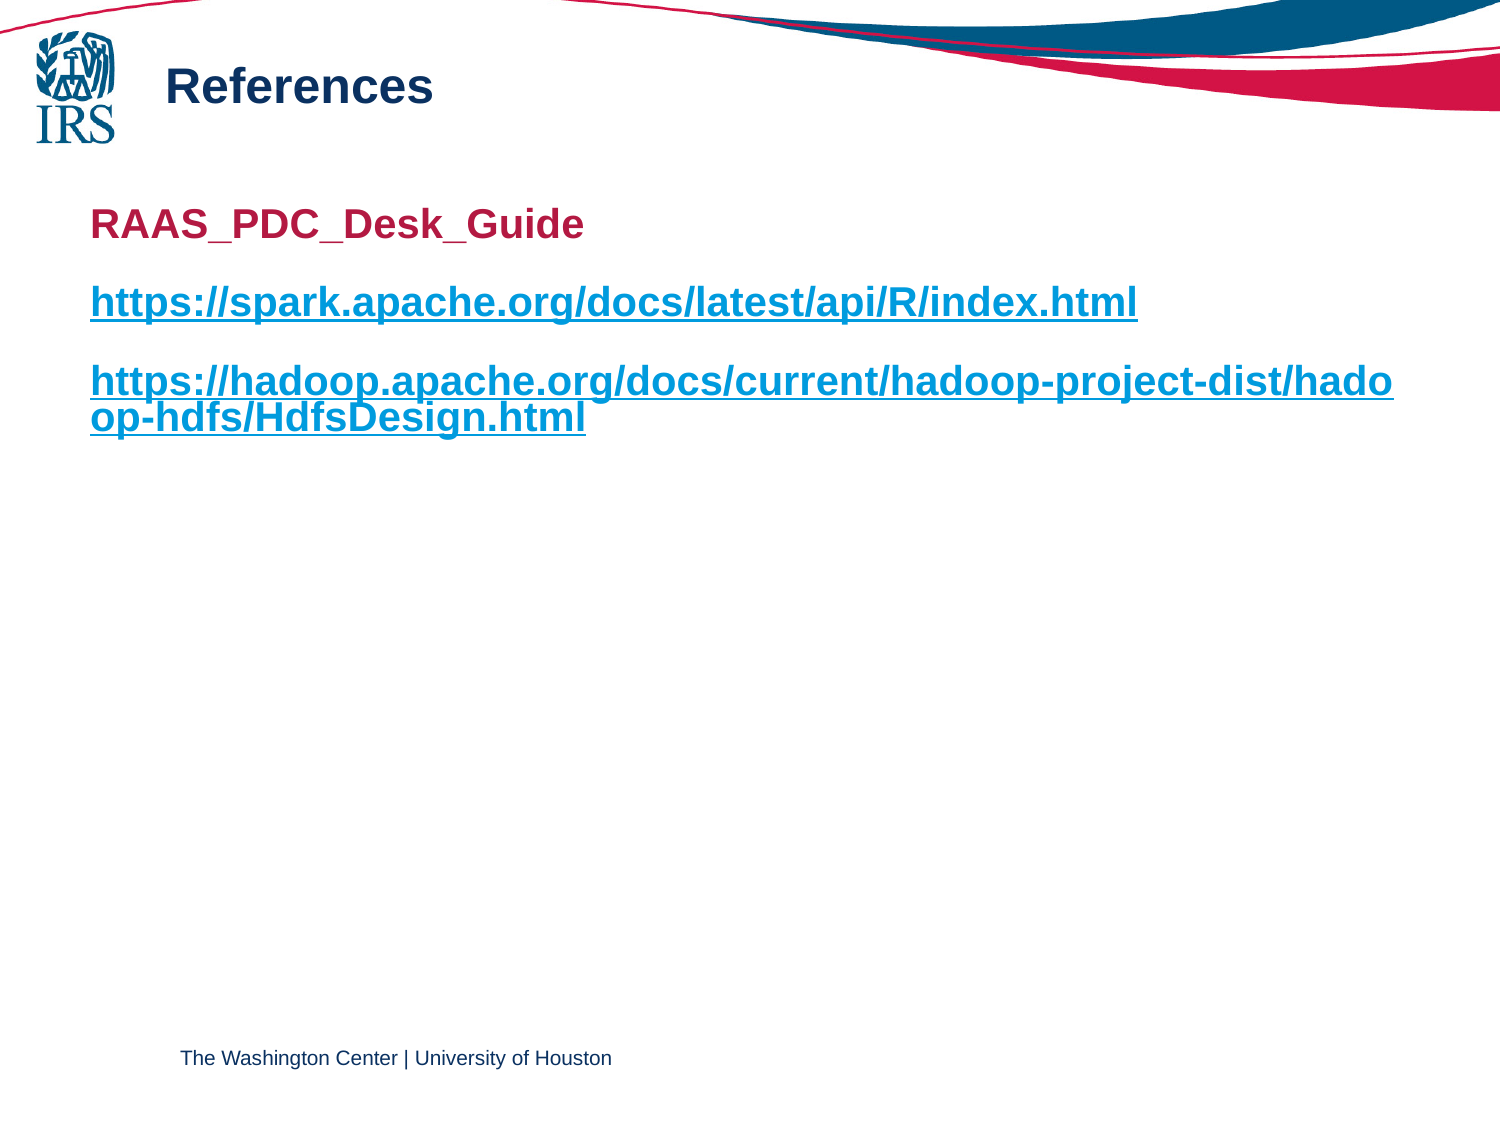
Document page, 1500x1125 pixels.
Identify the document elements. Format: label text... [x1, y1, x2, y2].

picture [0, 0, 1500, 1125]
list RAAS_PDC_Desk_Guide https://spark.apache.org/docs/latest/api/R/index.html https://hadoop.apache.org/docs/current/hadoop-project-dist/hadoop-hdfs/HdfsDesign.html [75, 195, 1425, 990]
title References [150, 31, 1050, 144]
footer The Washington Center | University of Houston [165, 1027, 765, 1088]
